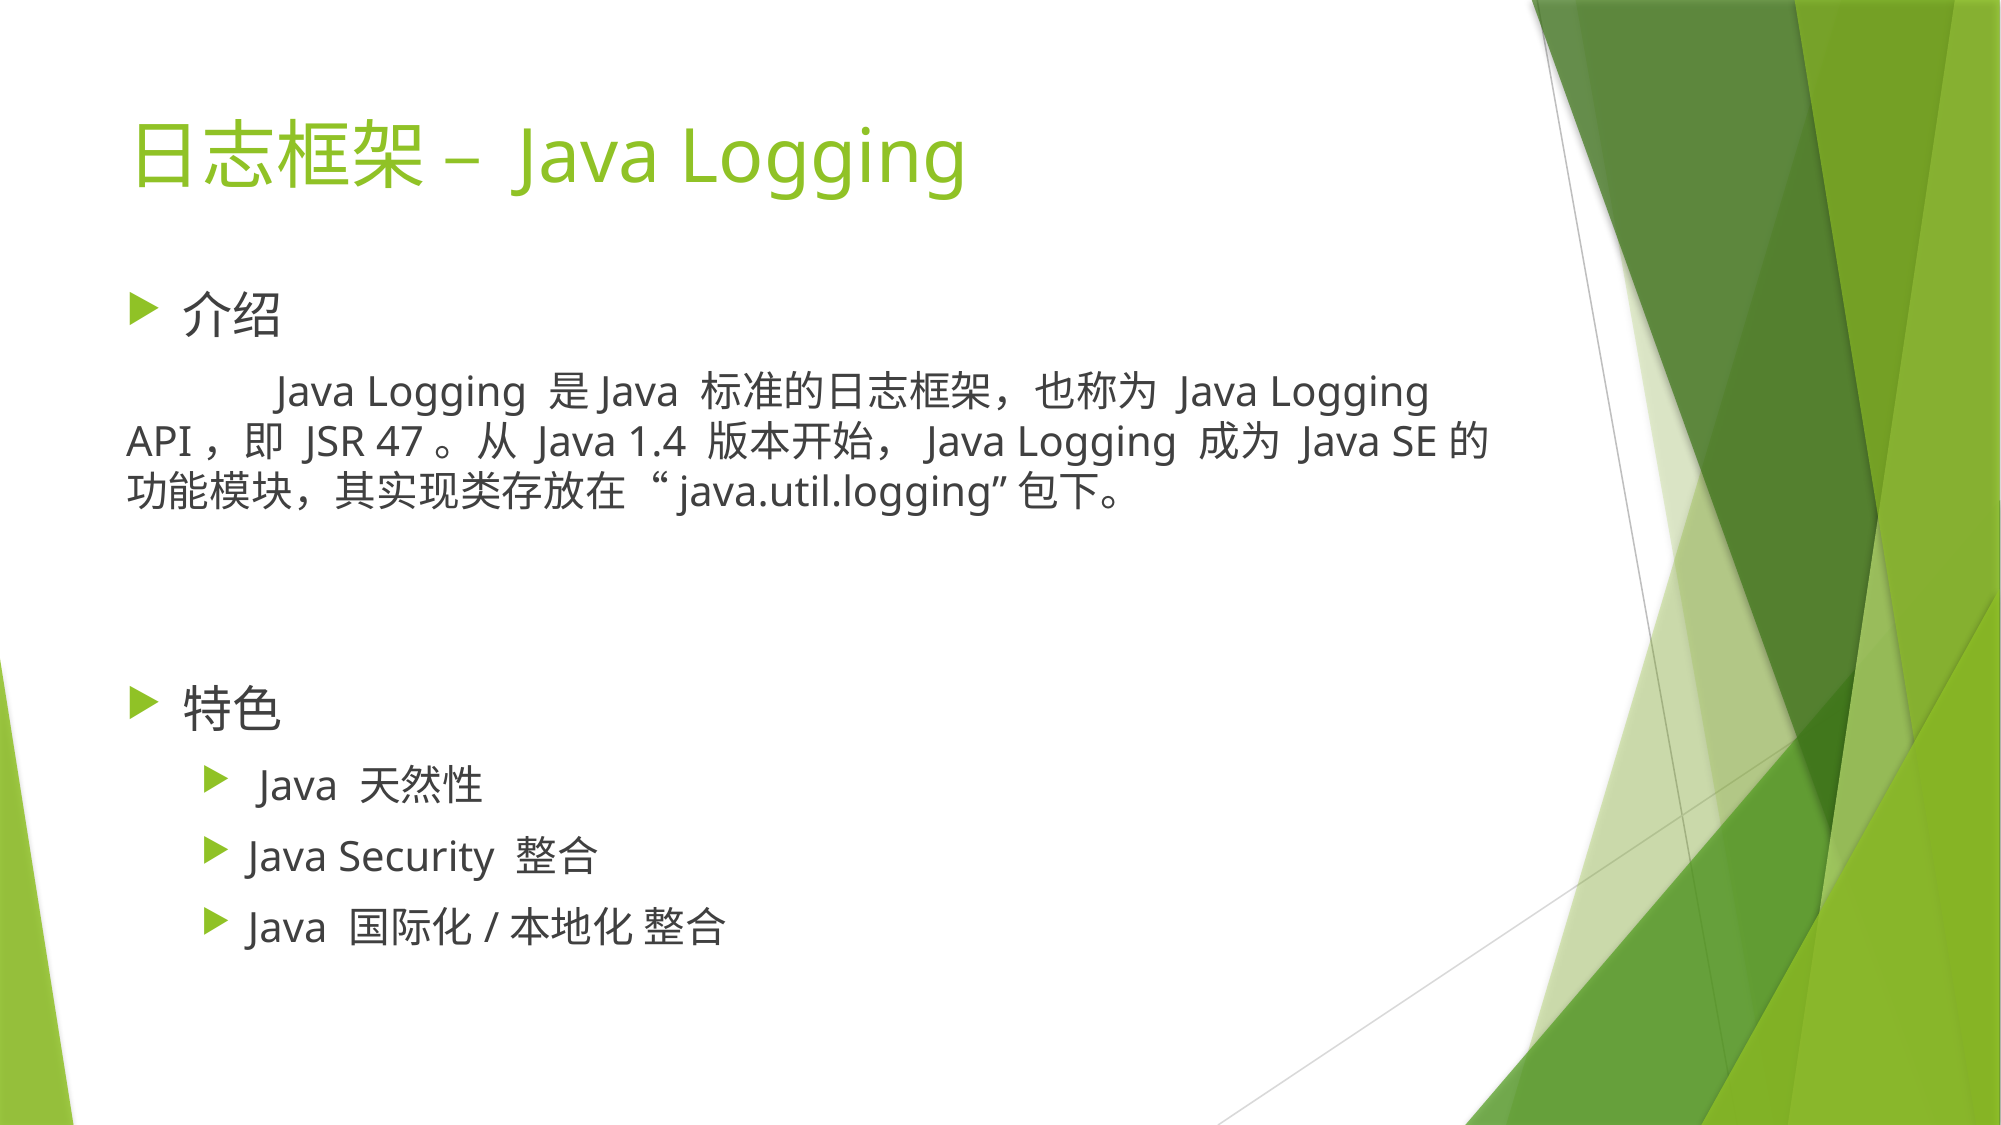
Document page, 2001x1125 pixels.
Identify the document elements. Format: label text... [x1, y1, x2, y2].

title 日志框架 – Java Logging [111, 99, 1522, 276]
list 介绍 Java Logging 是Java 标准的日志框架，也称为 Java Logging API，即 JSR 47。从 Java 1.4 版本开始，Java Logging 成为 Java SE的功能模块，其实现类存放在“java.util.logging”包下。 特色 Java 天然性 Java Security 整合 Java 国际化/本地化 整合 [111, 276, 1522, 1125]
